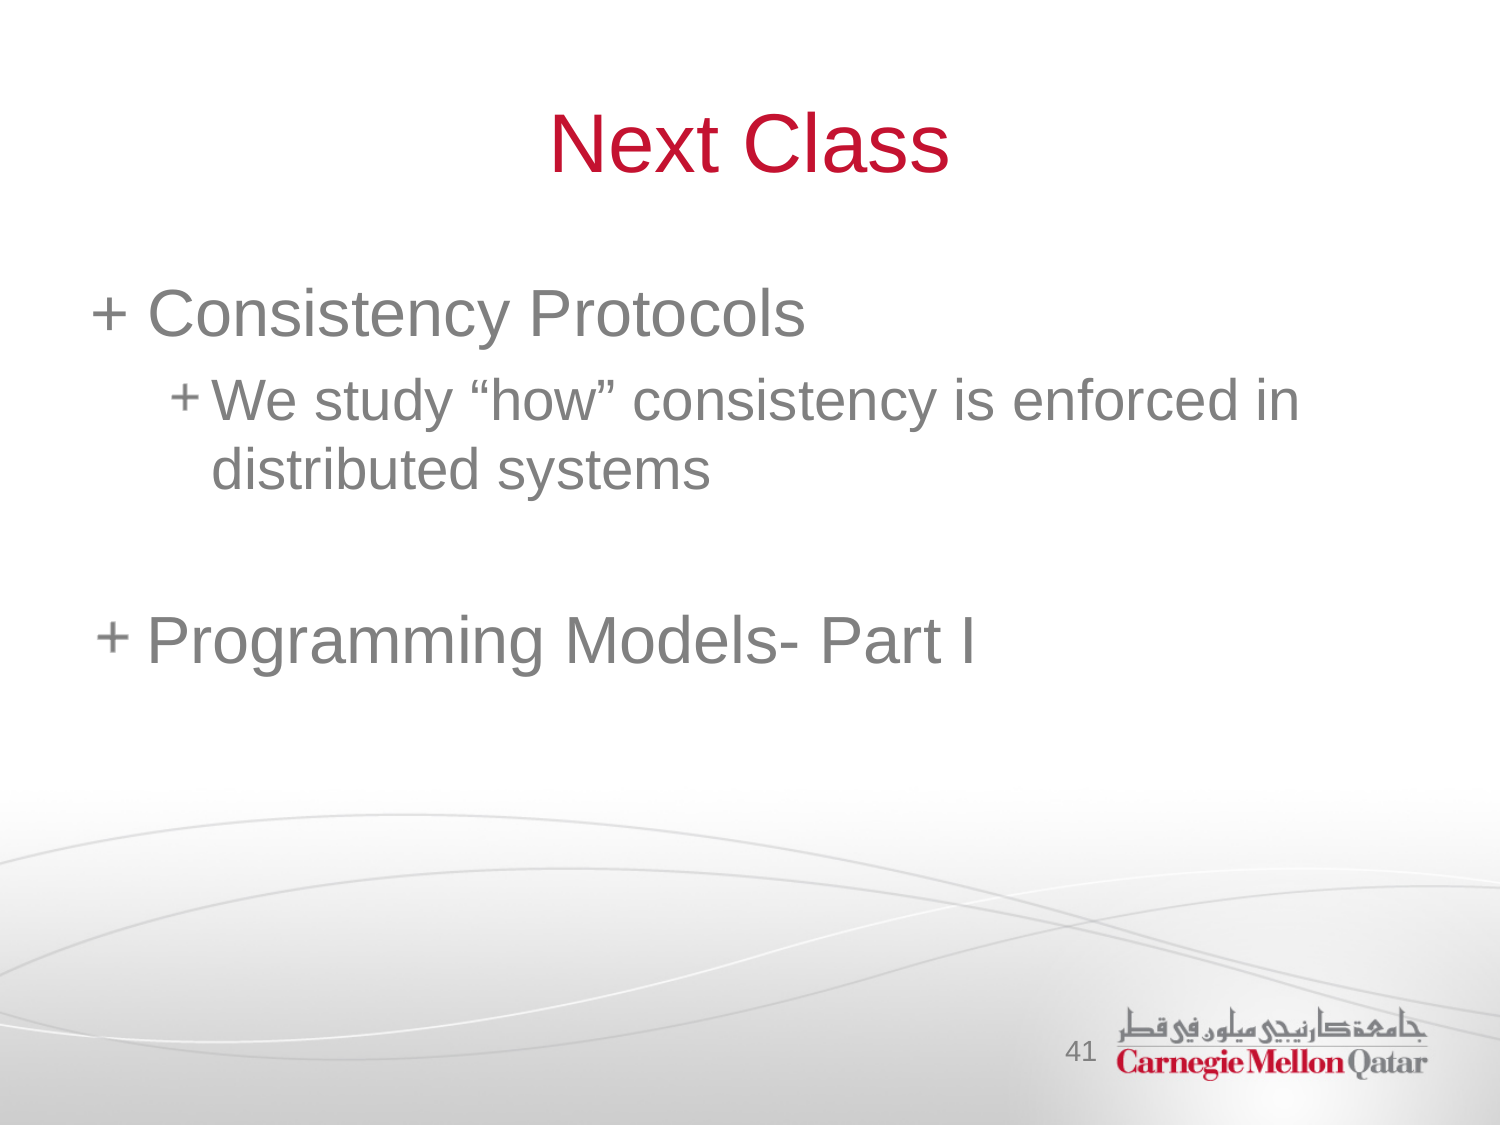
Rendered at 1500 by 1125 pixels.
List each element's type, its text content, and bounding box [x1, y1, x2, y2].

slide_number 41 [975, 1024, 1113, 1103]
picture [0, 0, 1500, 1125]
list + Consistency Protocols We study “how” consistency is enforced in distributed systems Programming Models- Part I [74, 262, 1426, 1006]
title Next Class [37, 44, 1463, 233]
